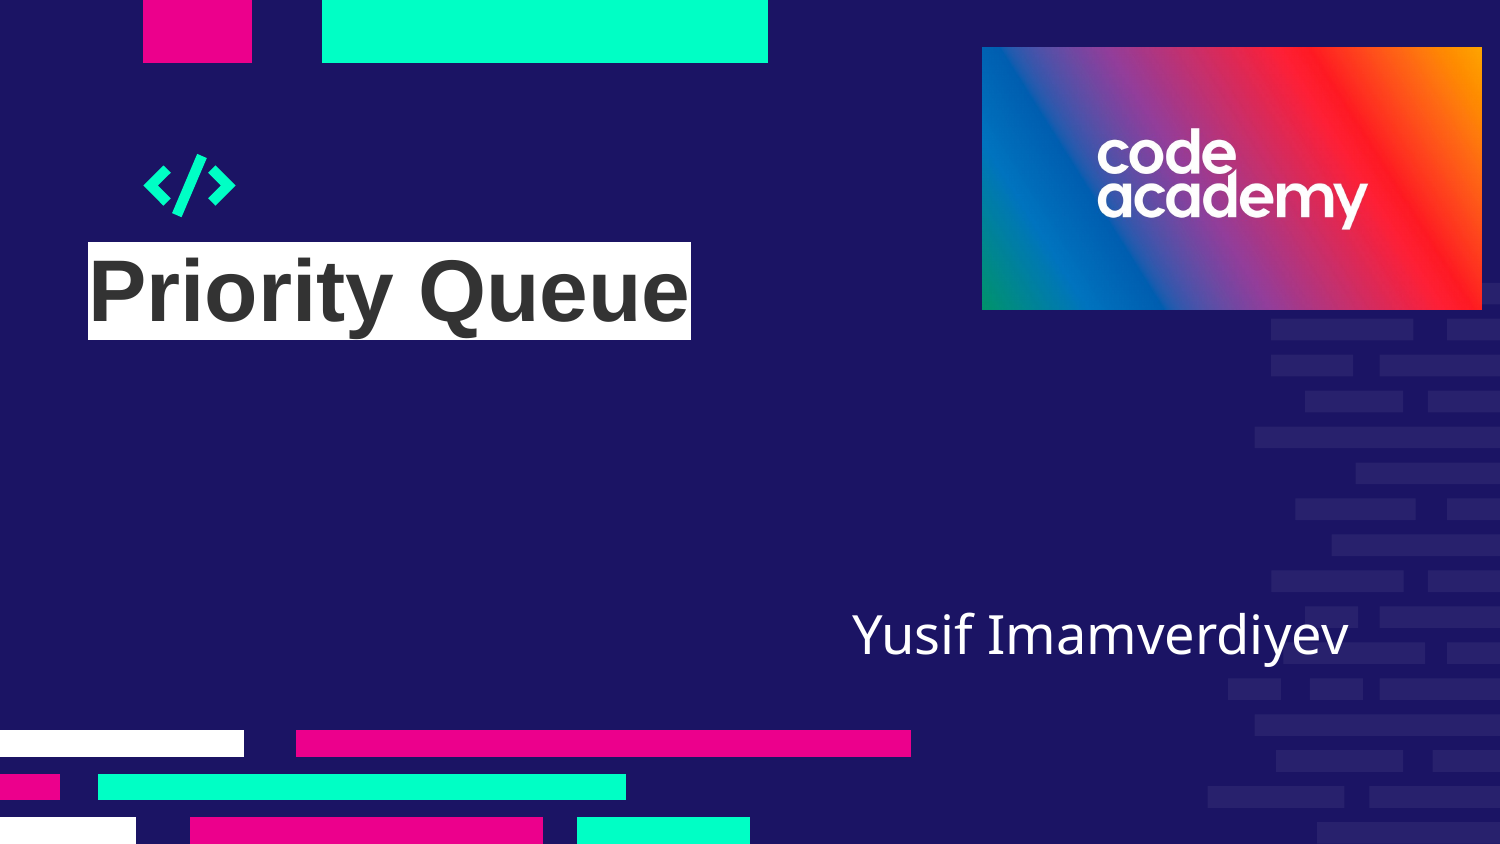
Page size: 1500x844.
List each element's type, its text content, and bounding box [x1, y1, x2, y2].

picture [982, 47, 1483, 311]
title Priority Queue [73, 237, 1232, 339]
text_box Yusif Imamverdiyev [837, 584, 1451, 680]
picture [982, 213, 1043, 311]
